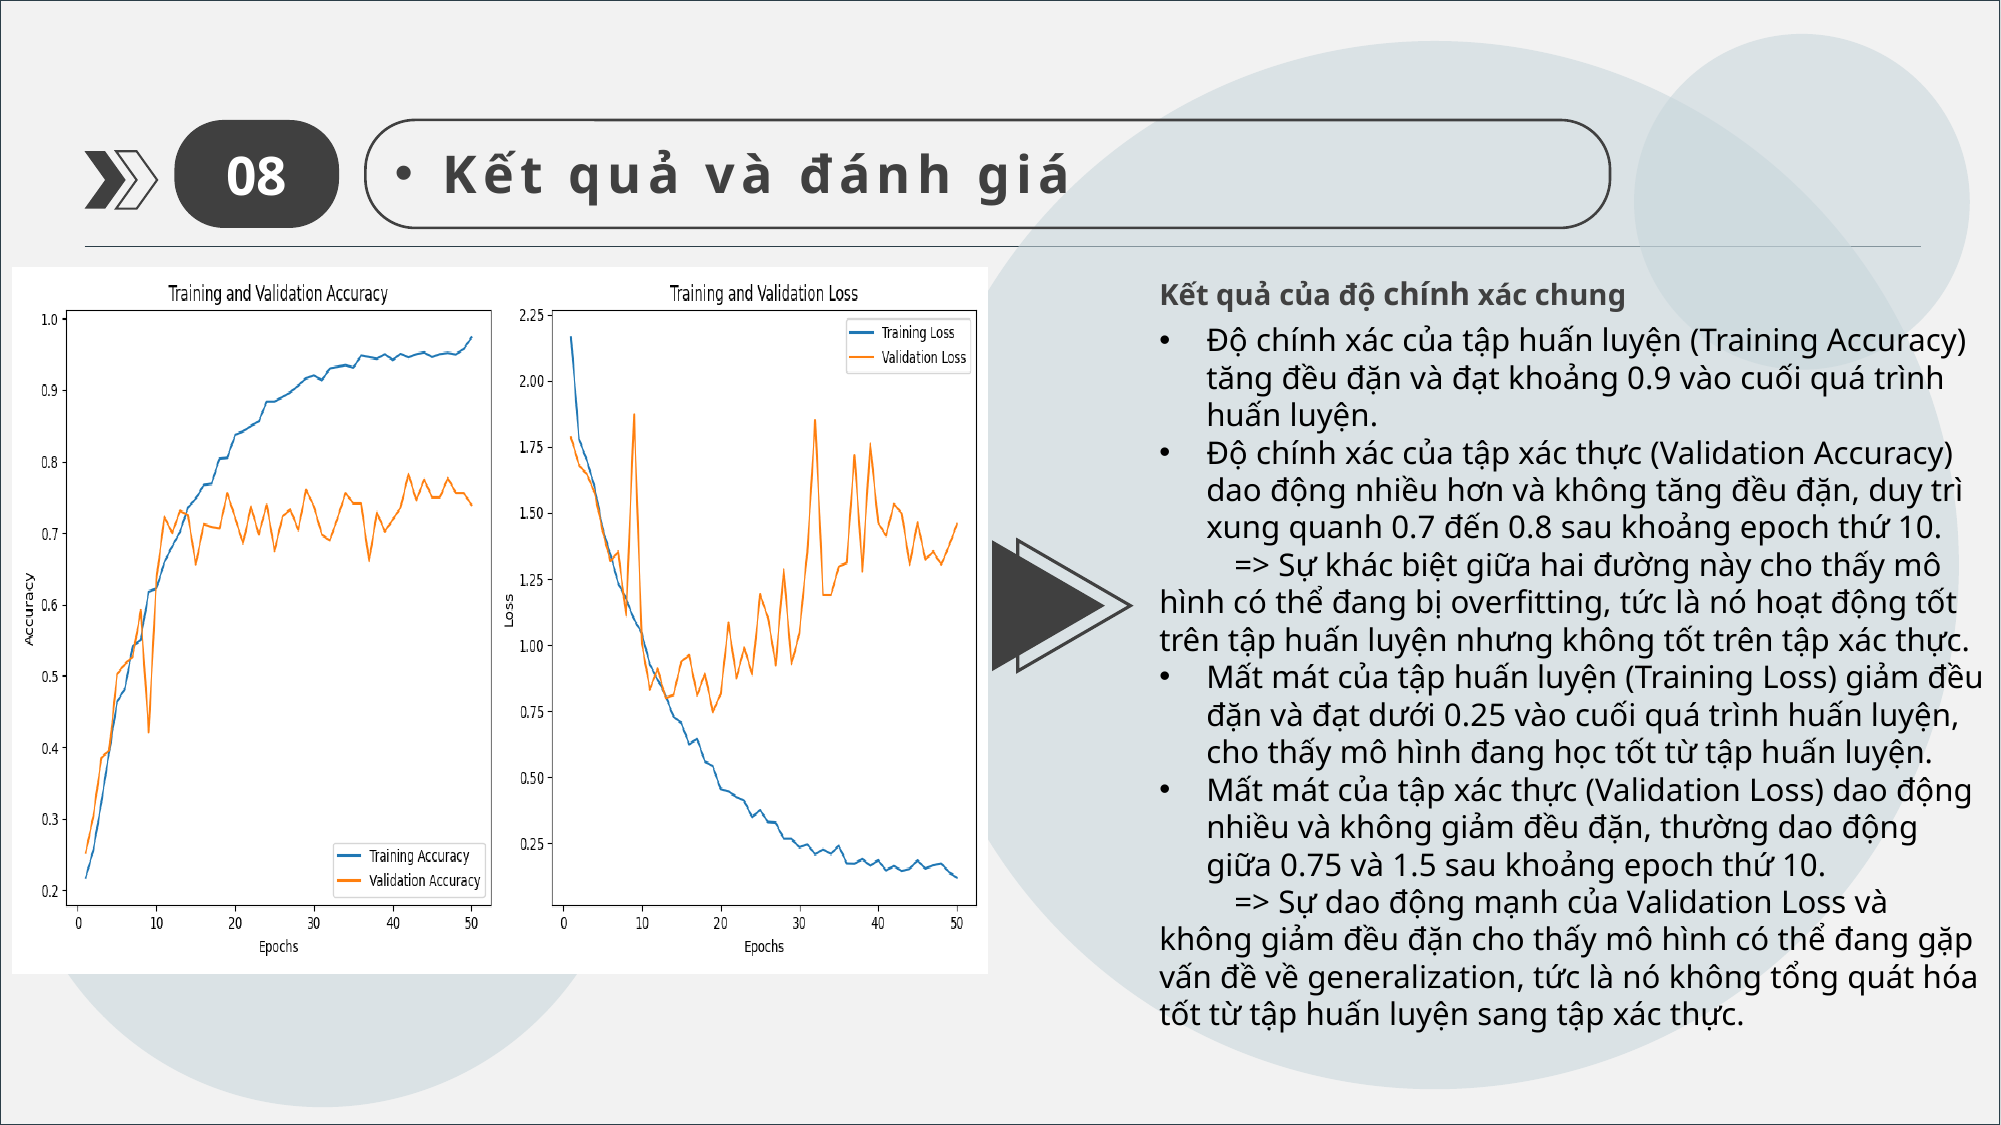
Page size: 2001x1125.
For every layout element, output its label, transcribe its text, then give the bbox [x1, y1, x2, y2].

text_box 08 [173, 118, 341, 229]
text_box Kết quả và đánh giá [364, 118, 1612, 229]
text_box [84, 151, 158, 209]
picture [12, 267, 988, 974]
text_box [995, 536, 1127, 675]
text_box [1144, 266, 2000, 621]
